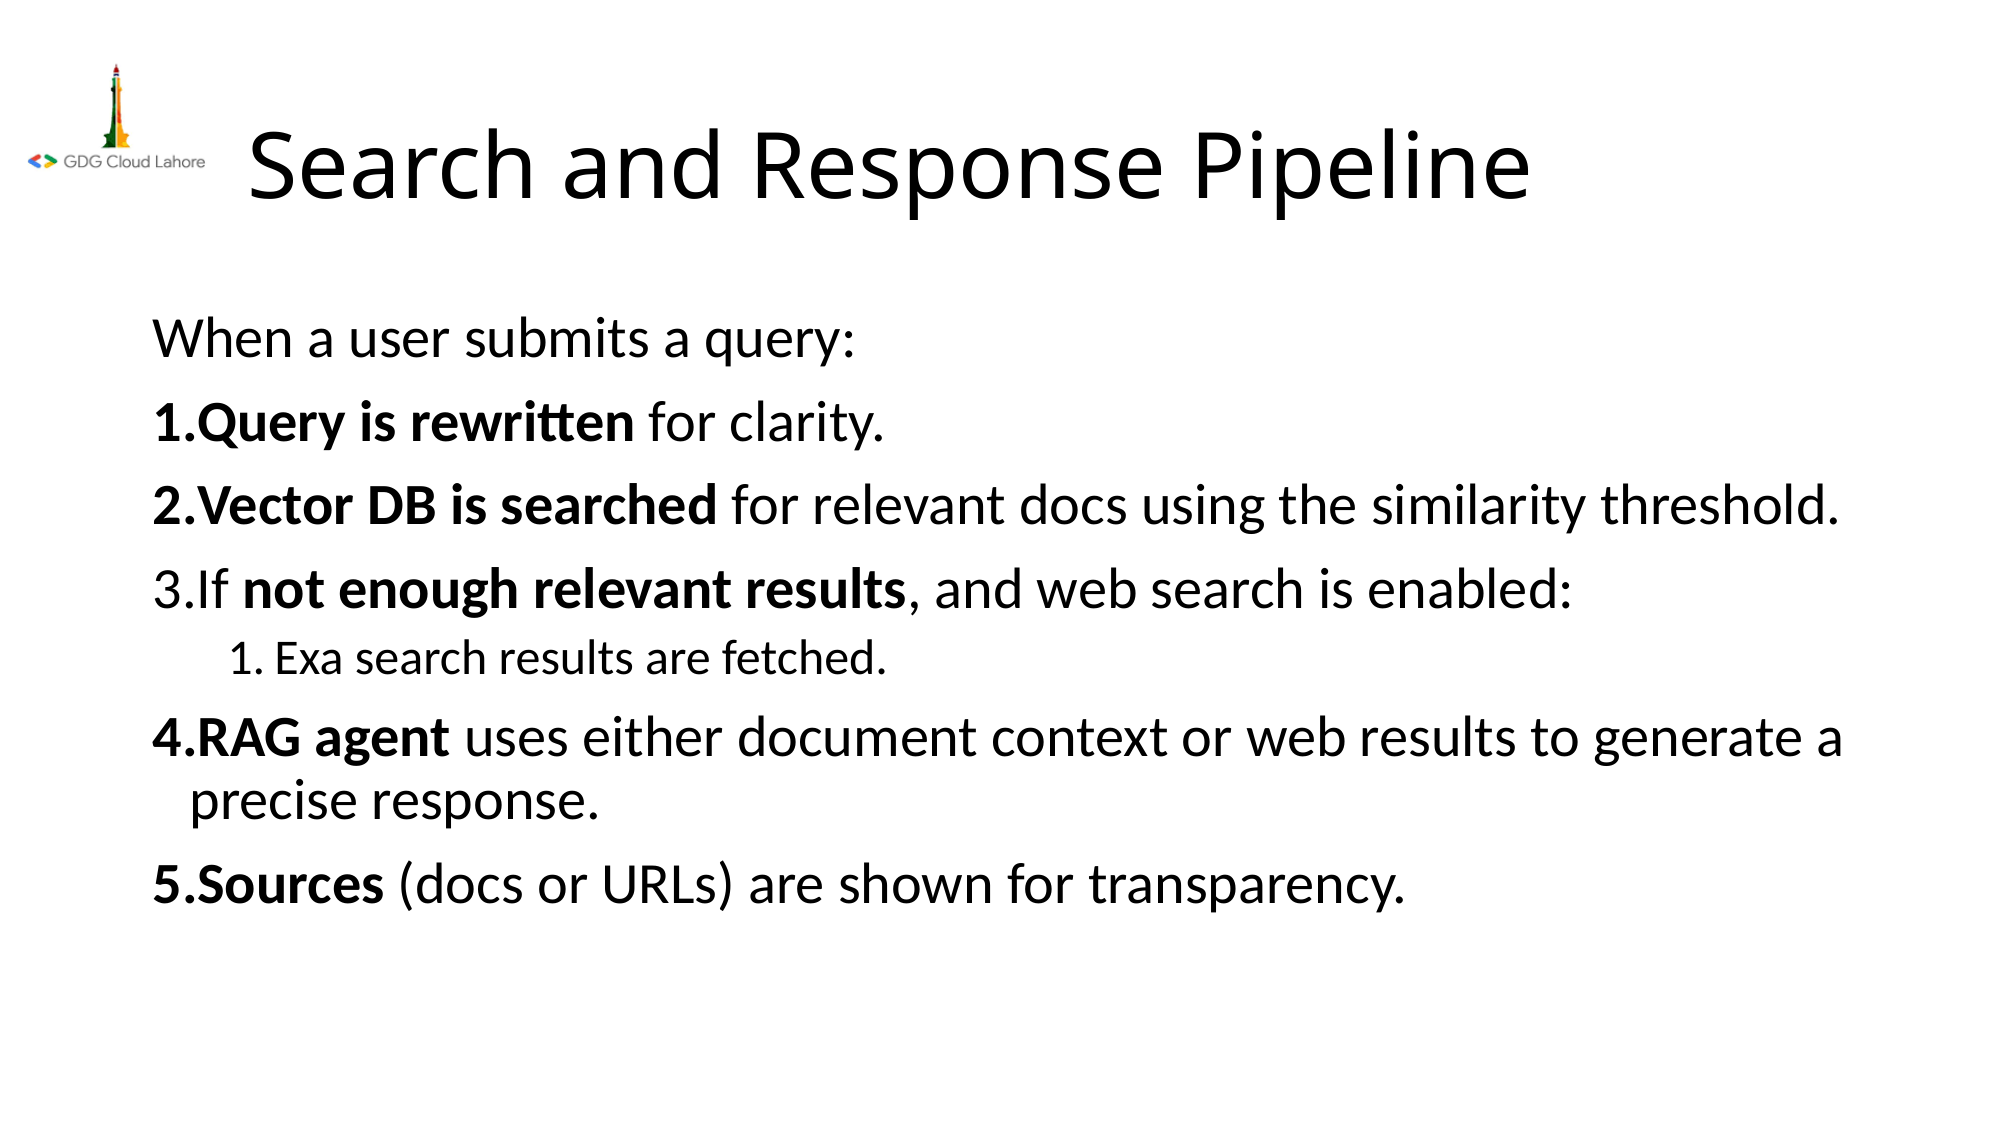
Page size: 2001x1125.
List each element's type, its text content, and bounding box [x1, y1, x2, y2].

picture [0, 0, 234, 236]
title Search and Response Pipeline [232, 59, 1863, 278]
list When a user submits a query: Query is rewritten for clarity. Vector DB is searched for relevant docs using the similarity threshold. If not enough relevant results, and web search is enabled: Exa search results are fetched. RAG agent uses either document context or web results to generate a precise response. Sources (docs or URLs) are shown for transparency. [137, 299, 1863, 1014]
